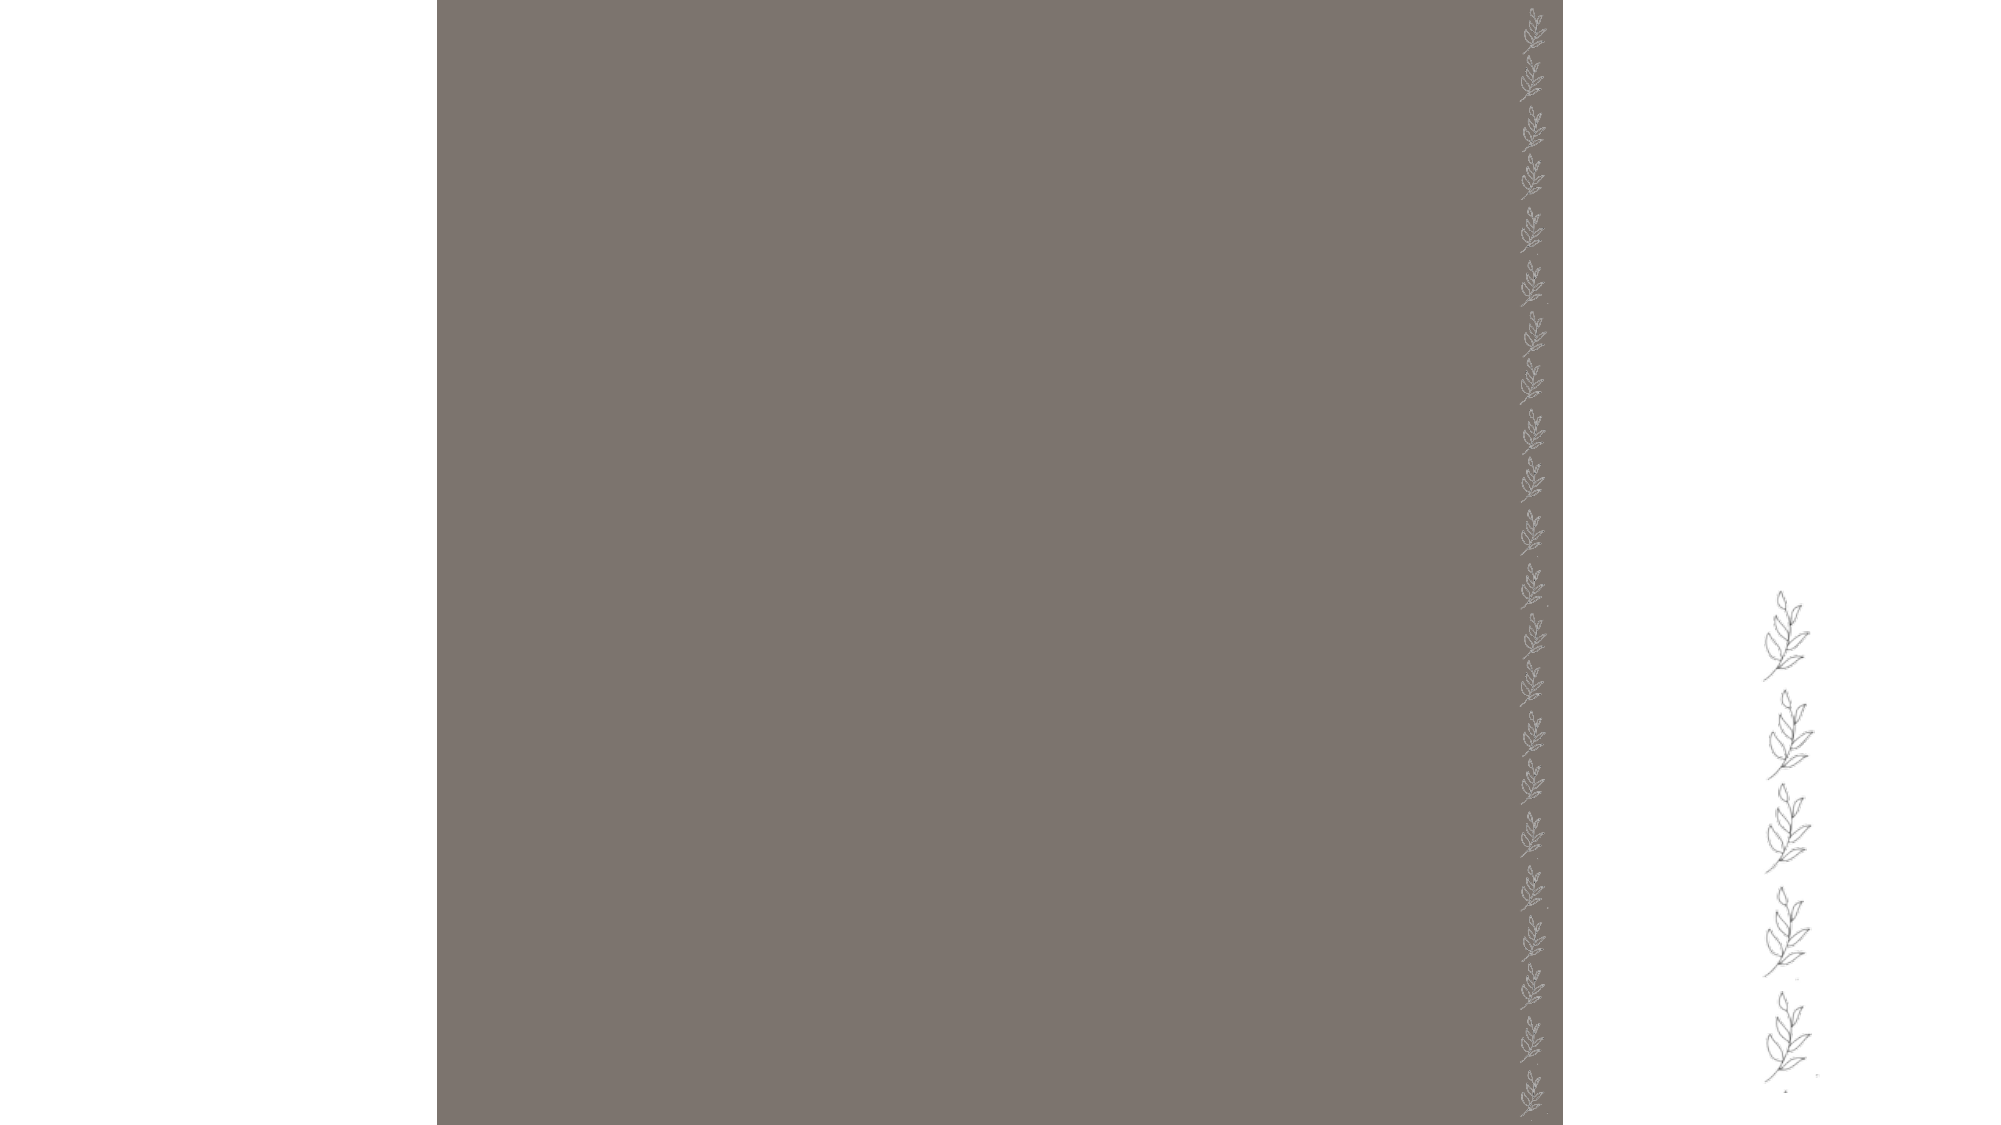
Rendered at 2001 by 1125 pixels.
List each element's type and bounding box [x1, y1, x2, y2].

picture [1749, 590, 1821, 1094]
text_box [436, 0, 1563, 1125]
